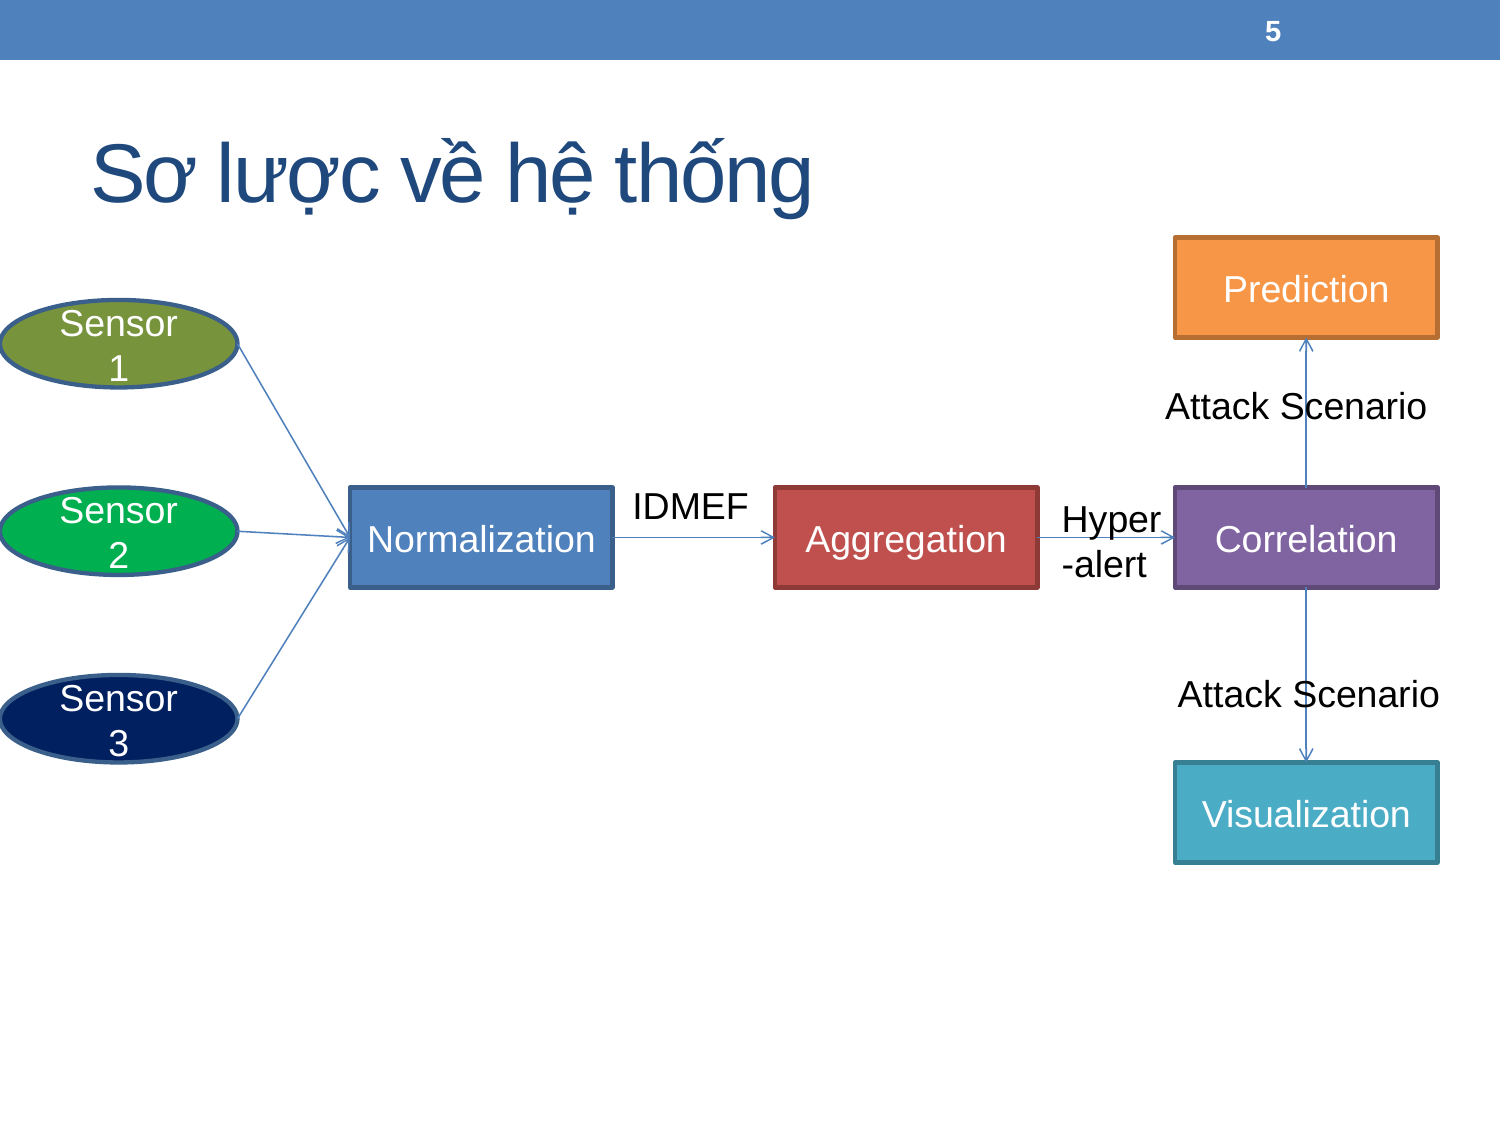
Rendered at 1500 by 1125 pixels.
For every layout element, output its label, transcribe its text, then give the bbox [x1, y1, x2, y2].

slide_number 5 [1250, 3, 1425, 57]
text_box Visualization [1173, 760, 1440, 865]
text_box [237, 544, 351, 719]
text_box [237, 530, 351, 538]
text_box Attack Scenario [1162, 662, 1455, 723]
text_box Correlation [1173, 485, 1440, 590]
text_box Sensor 3 [0, 672, 239, 765]
text_box Hyper -alert [1046, 487, 1177, 535]
text_box Prediction [1173, 235, 1440, 340]
text_box Sensor 1 [0, 297, 240, 390]
text_box Sensor 2 [0, 485, 234, 578]
text_box IDMEF [617, 474, 764, 535]
text_box Hyper -alert [1046, 546, 1177, 593]
title Sơ lược về hệ thống [75, 87, 1425, 250]
text_box Aggregation [773, 485, 1040, 590]
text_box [237, 343, 351, 530]
text_box Attack Scenario [1150, 374, 1443, 435]
text_box Normalization [359, 485, 615, 590]
